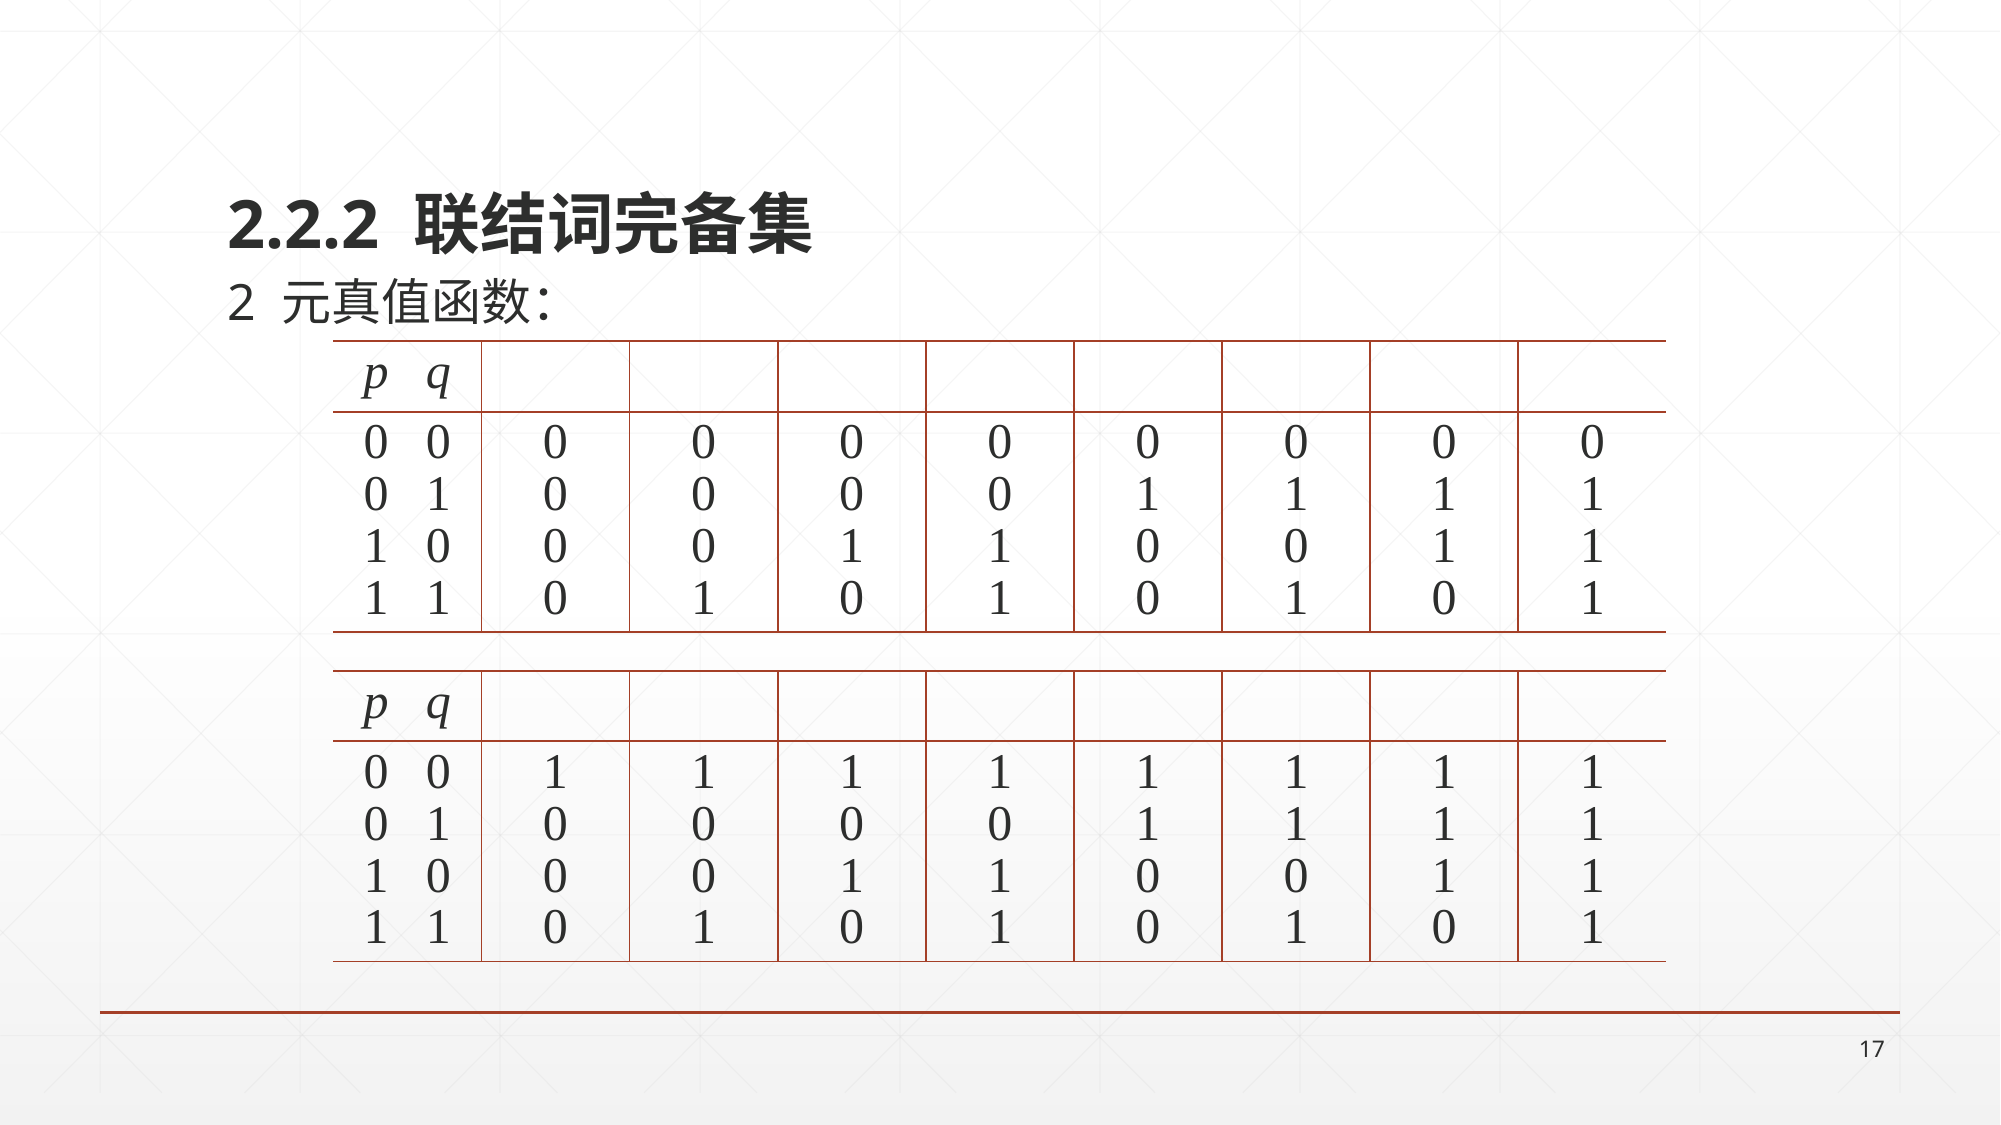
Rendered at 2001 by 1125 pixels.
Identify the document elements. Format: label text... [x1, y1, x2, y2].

list 2 元真值函数： [212, 271, 1788, 895]
slide_number 17 [1749, 1031, 1901, 1069]
text_box 2.2.2 联结词完备集 [212, 82, 1788, 271]
